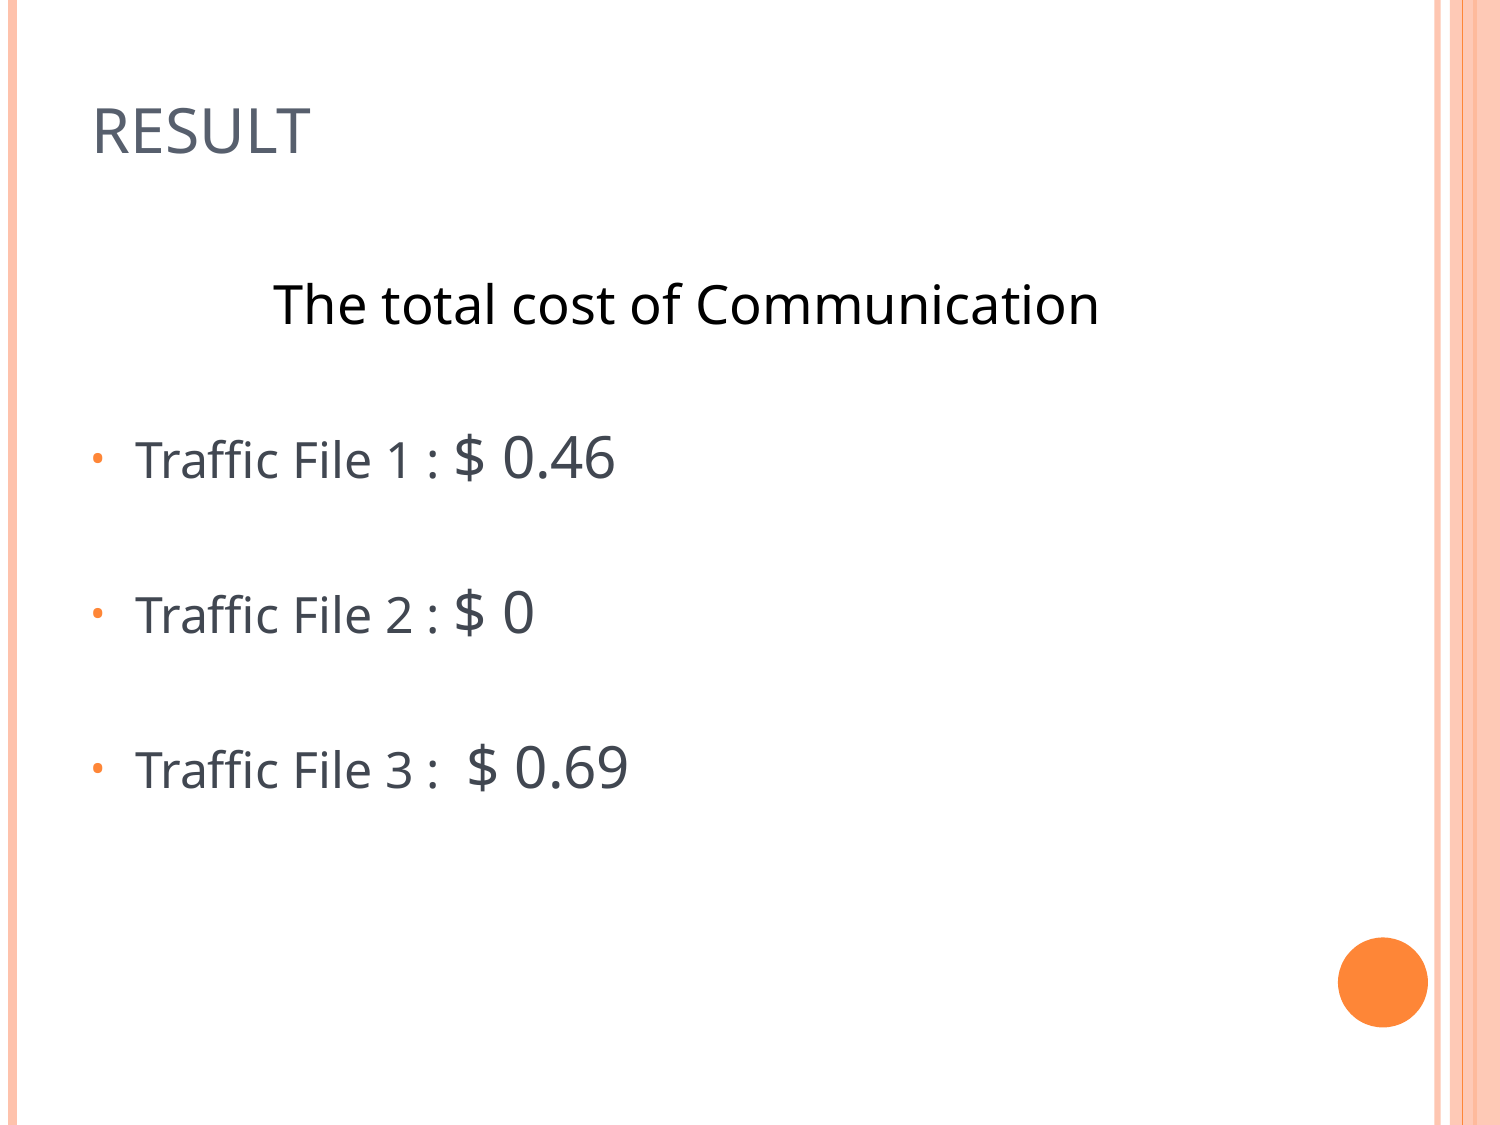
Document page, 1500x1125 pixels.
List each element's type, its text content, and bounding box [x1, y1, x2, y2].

title Result [76, 54, 1302, 174]
list The total cost of Communication Traffic File 1 : $ 0.46 Traffic File 2 : $ 0 Traffic File 3 : $ 0.69 [75, 262, 1300, 1062]
